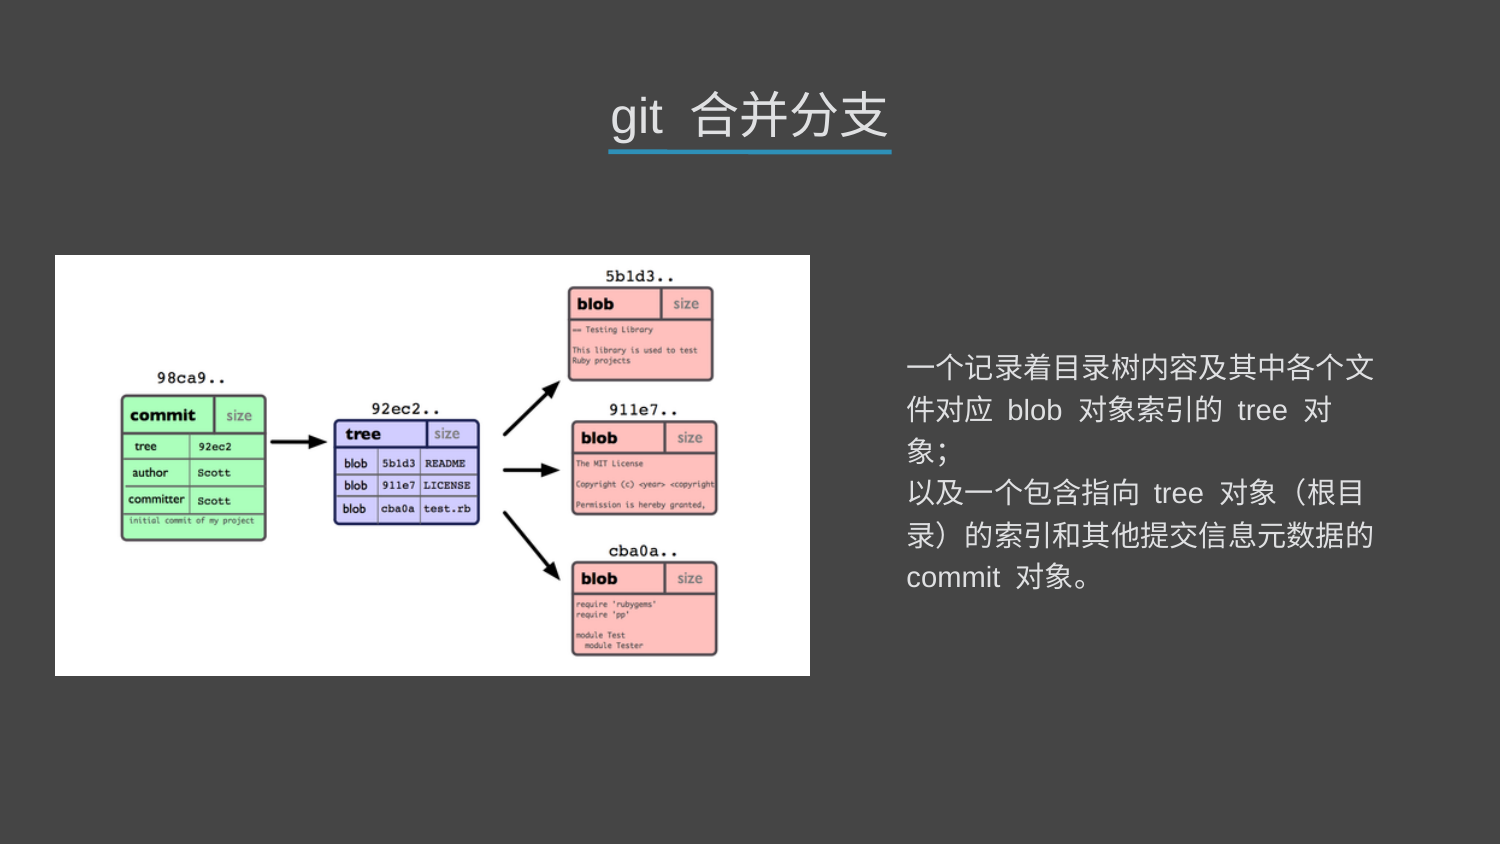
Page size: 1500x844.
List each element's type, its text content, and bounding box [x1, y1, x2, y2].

text_box 一个记录着目录树内容及其中各个文件对应 blob 对象索引的 tree 对象； 以及一个包含指向 tree 对象（根目录）的索引和其他提交信息元数据的 commit 对象。 [891, 289, 1396, 675]
text_box git 合并分支 [0, 76, 1500, 151]
picture [55, 254, 811, 676]
